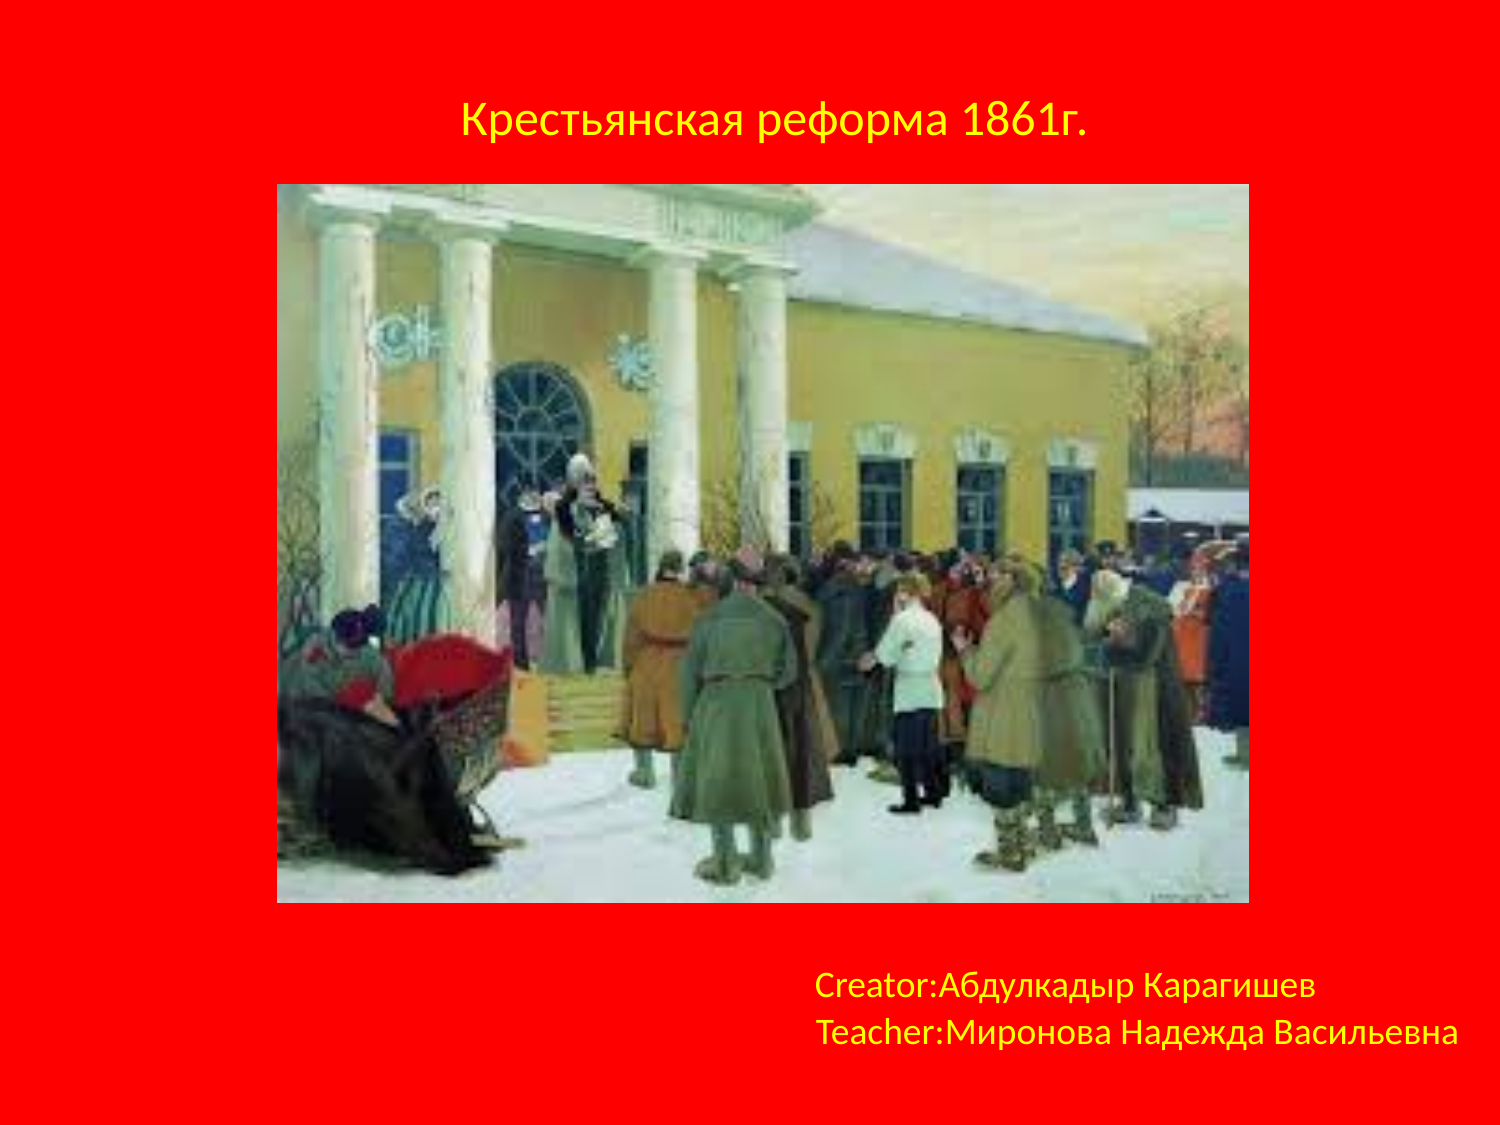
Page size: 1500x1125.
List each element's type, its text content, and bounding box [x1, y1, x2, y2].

picture [277, 184, 1250, 903]
text_box Teacher:Миронова Надежда Васильевна [801, 999, 1475, 1060]
text_box Крестьянская реформа 1861г. [445, 78, 1104, 153]
text_box Creator:Абдулкадыр Карагишев [799, 952, 1332, 1012]
